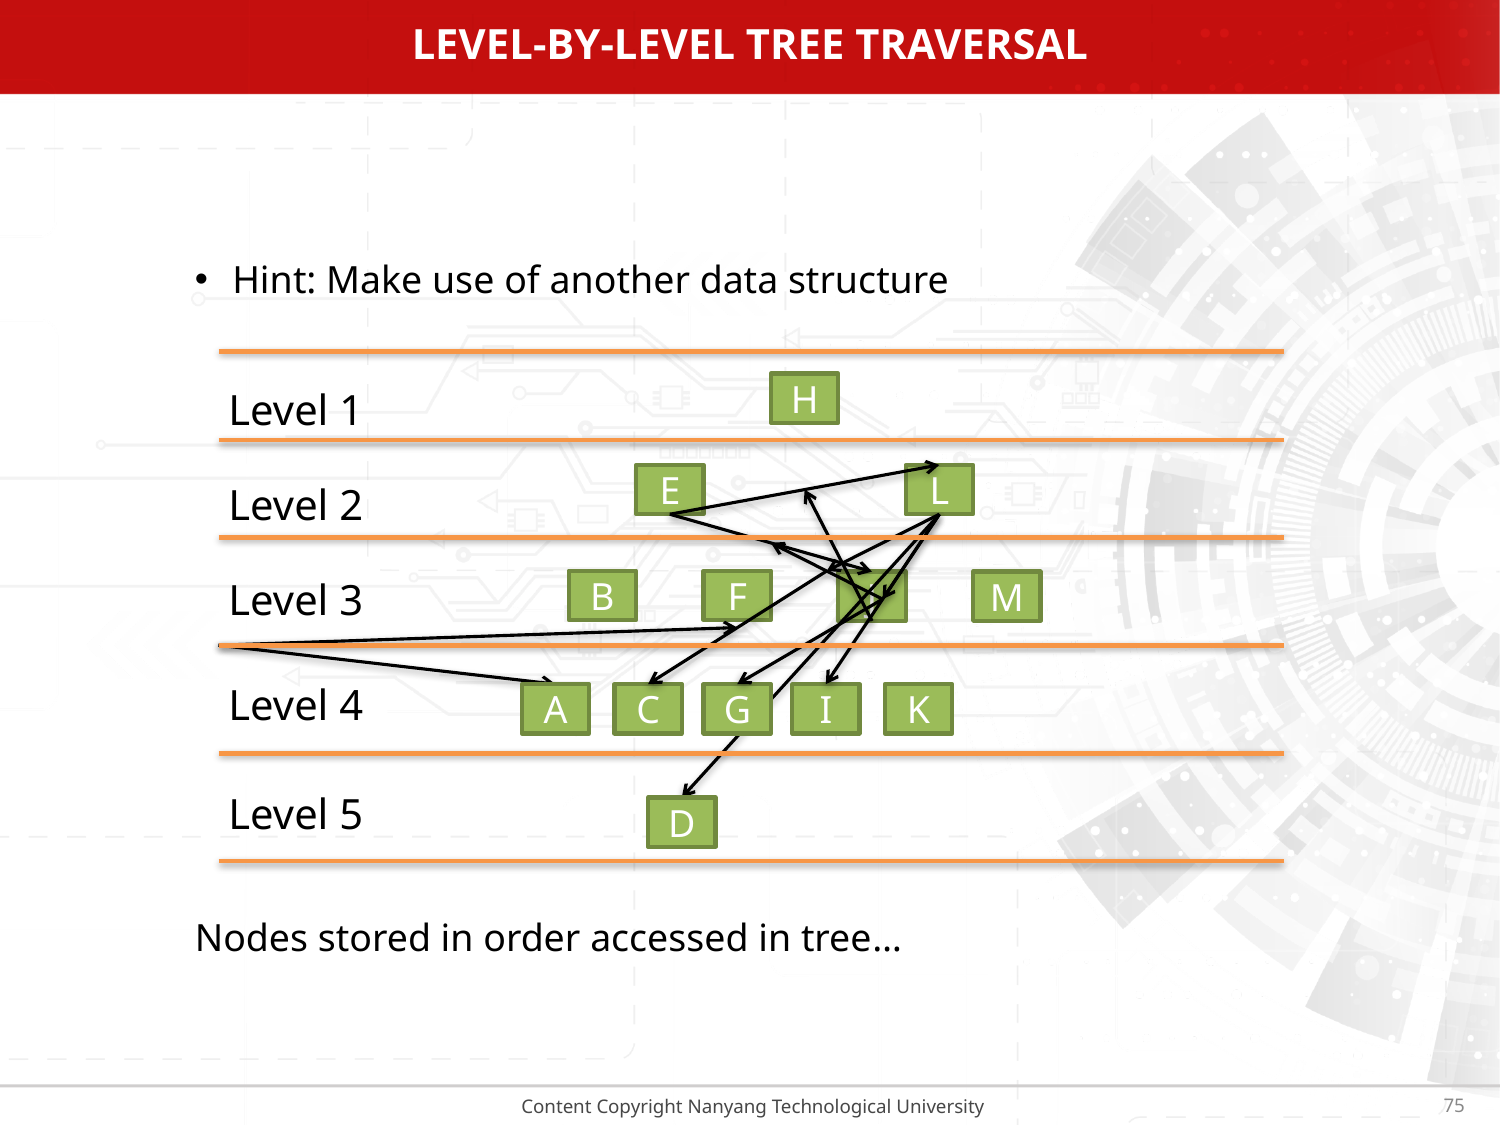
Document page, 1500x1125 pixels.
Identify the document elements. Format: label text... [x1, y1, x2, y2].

title Level-by-level tree traversal [0, 0, 1500, 93]
picture [0, 93, 1500, 1084]
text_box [521, 373, 1041, 439]
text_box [521, 538, 1041, 645]
picture [0, 1088, 1500, 1125]
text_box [521, 646, 1041, 753]
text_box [521, 440, 1041, 537]
text_box Level 1 Level 2 Level 3 Level 4 Level 5 [63, 280, 1414, 1019]
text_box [521, 754, 1041, 847]
text_box Hint: Make use of another data structure Nodes stored in order accessed in tree… [179, 226, 1303, 280]
